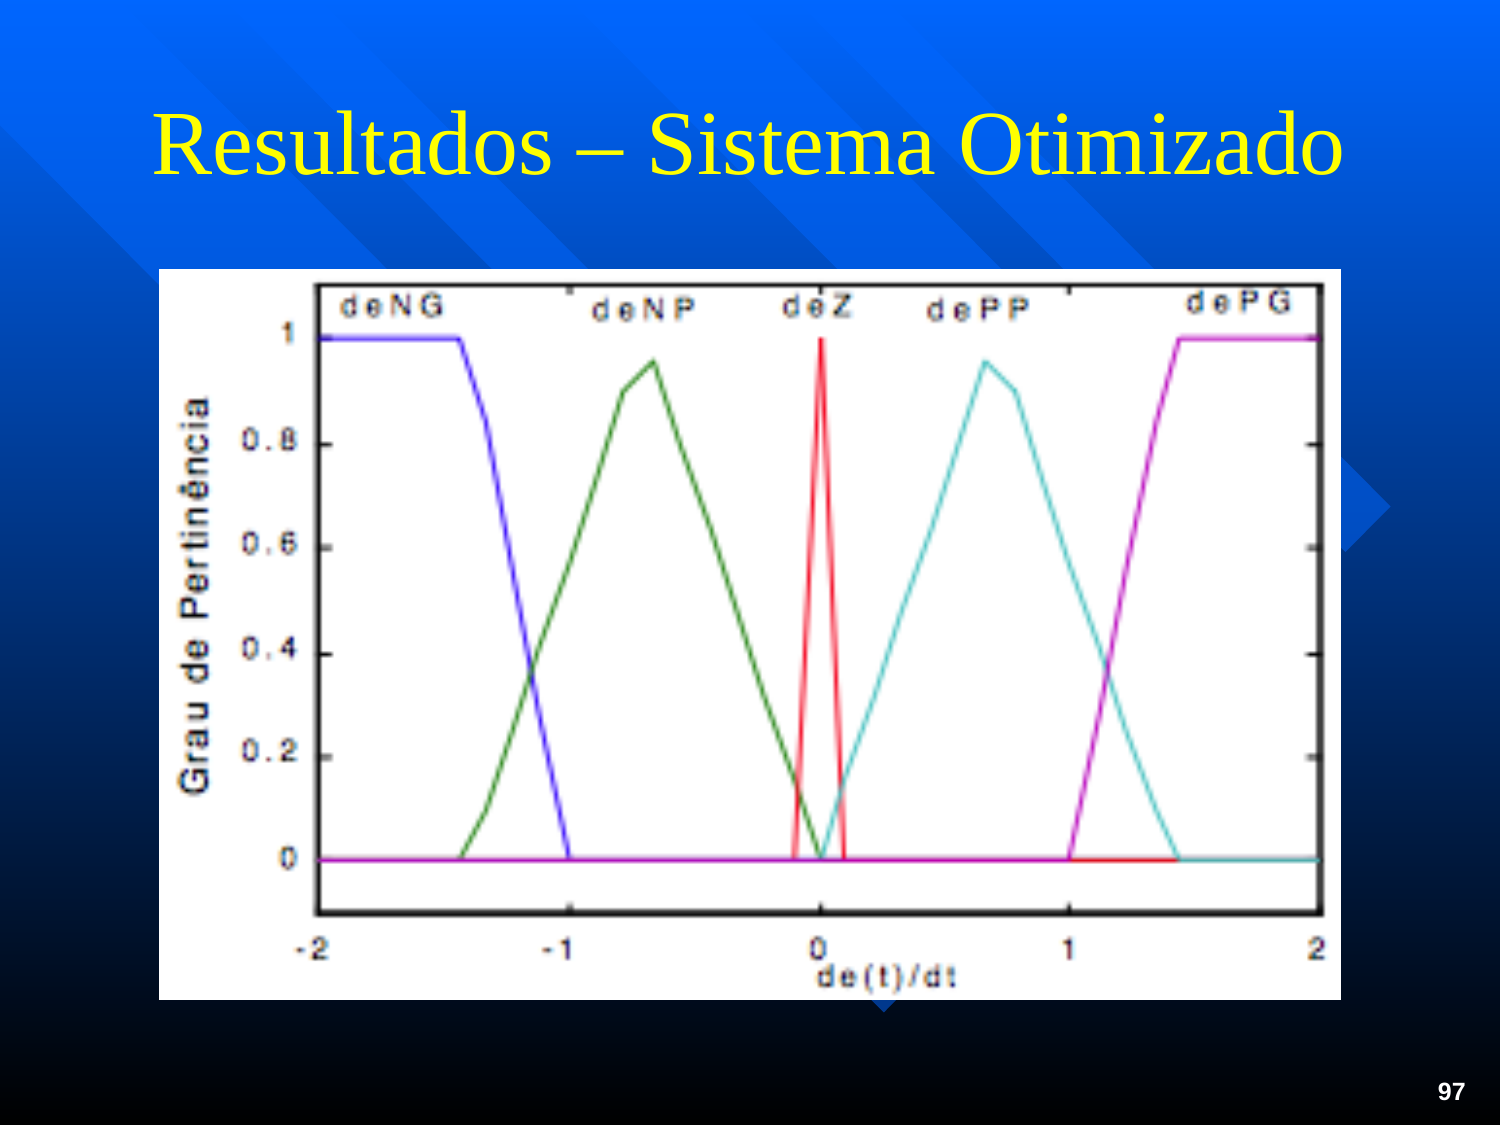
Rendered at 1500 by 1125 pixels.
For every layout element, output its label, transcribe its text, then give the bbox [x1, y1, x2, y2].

title Resultados – Sistema Otimizado [112, 37, 1388, 238]
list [112, 268, 1388, 1001]
